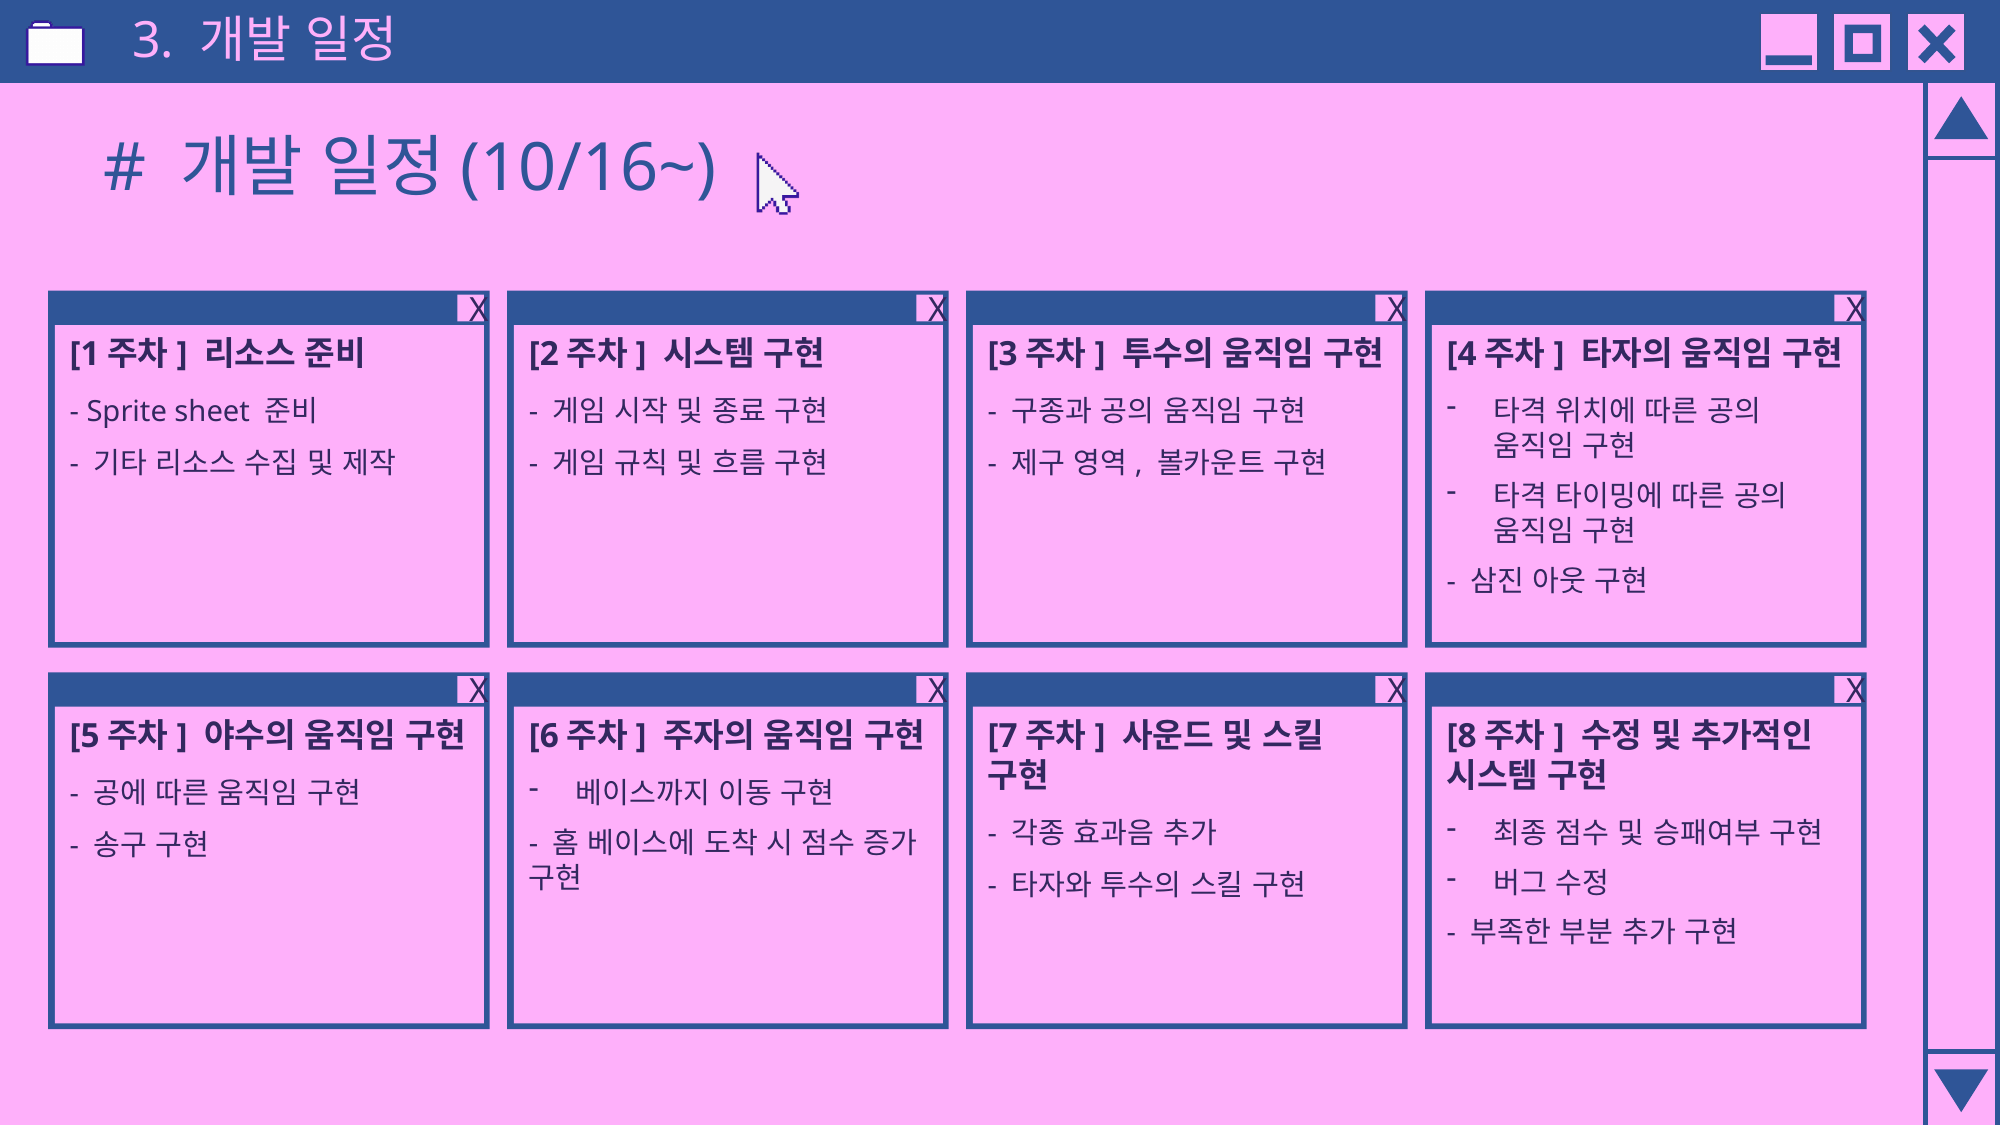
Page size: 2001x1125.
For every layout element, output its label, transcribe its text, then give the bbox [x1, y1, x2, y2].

text_box [7주차] 사운드 및 스킬 구현 - 각종 효과음 추가 - 타자와 투수의 스킬 구현 [972, 706, 1403, 1024]
text_box X [456, 675, 485, 704]
text_box X [1374, 675, 1403, 704]
text_box [2주차] 시스템 구현 - 게임 시작 및 종료 구현 - 게임 규칙 및 흐름 구현 [513, 324, 944, 643]
text_box [1424, 290, 1868, 649]
text_box X [915, 294, 944, 322]
text_box [1932, 1068, 1991, 1115]
text_box [1832, 12, 1892, 72]
text_box [6주차] 주자의 움직임 구현 베이스까지 이동 구현 - 홈 베이스에 도착 시 점수 증가 구현 [513, 706, 944, 1024]
text_box [1916, 22, 1958, 65]
text_box [8주차] 수정 및 추가적인 시스템 구현 최종 점수 및 승패여부 구현 버그 수정 - 부족한 부분 추가 구현 [1431, 706, 1862, 1024]
text_box X [1374, 294, 1403, 322]
text_box [47, 671, 491, 1030]
text_box [1424, 671, 1868, 1030]
text_box [506, 671, 950, 1030]
text_box # 개발 일정(10/16~) [89, 116, 732, 211]
text_box [47, 290, 491, 649]
text_box [4주차] 타자의 움직임 구현 타격 위치에 따른 공의 움직임 구현 타격 타이밍에 따른 공의 움직임 구현 - 삼진 아웃 구현 [1431, 324, 1862, 643]
text_box [1764, 54, 1813, 66]
text_box [5주차] 야수의 움직임 구현 - 공에 따른 움직임 구현 - 송구 구현 [54, 706, 485, 1024]
text_box [506, 290, 950, 649]
text_box [965, 671, 1409, 1030]
text_box [1925, 157, 1999, 1125]
text_box X [1833, 294, 1862, 322]
text_box X [915, 675, 944, 704]
picture [14, 2, 96, 85]
text_box [1843, 24, 1882, 63]
text_box [1932, 94, 1991, 141]
text_box X [456, 294, 485, 322]
text_box X [1833, 675, 1862, 704]
text_box [3주차] 투수의 움직임 구현 - 구종과 공의 움직임 구현 - 제구 영역, 볼카운트 구현 [972, 324, 1403, 643]
text_box [965, 290, 1409, 649]
text_box [1924, 84, 1998, 1052]
picture [732, 138, 813, 224]
text_box [1759, 12, 1819, 72]
text_box 3. 개발 일정 [117, 0, 413, 76]
text_box [0, 0, 2000, 84]
text_box [1906, 12, 1966, 72]
text_box [1주차] 리소스 준비 - Sprite sheet 준비 - 기타 리소스 수집 및 제작 [54, 324, 485, 643]
